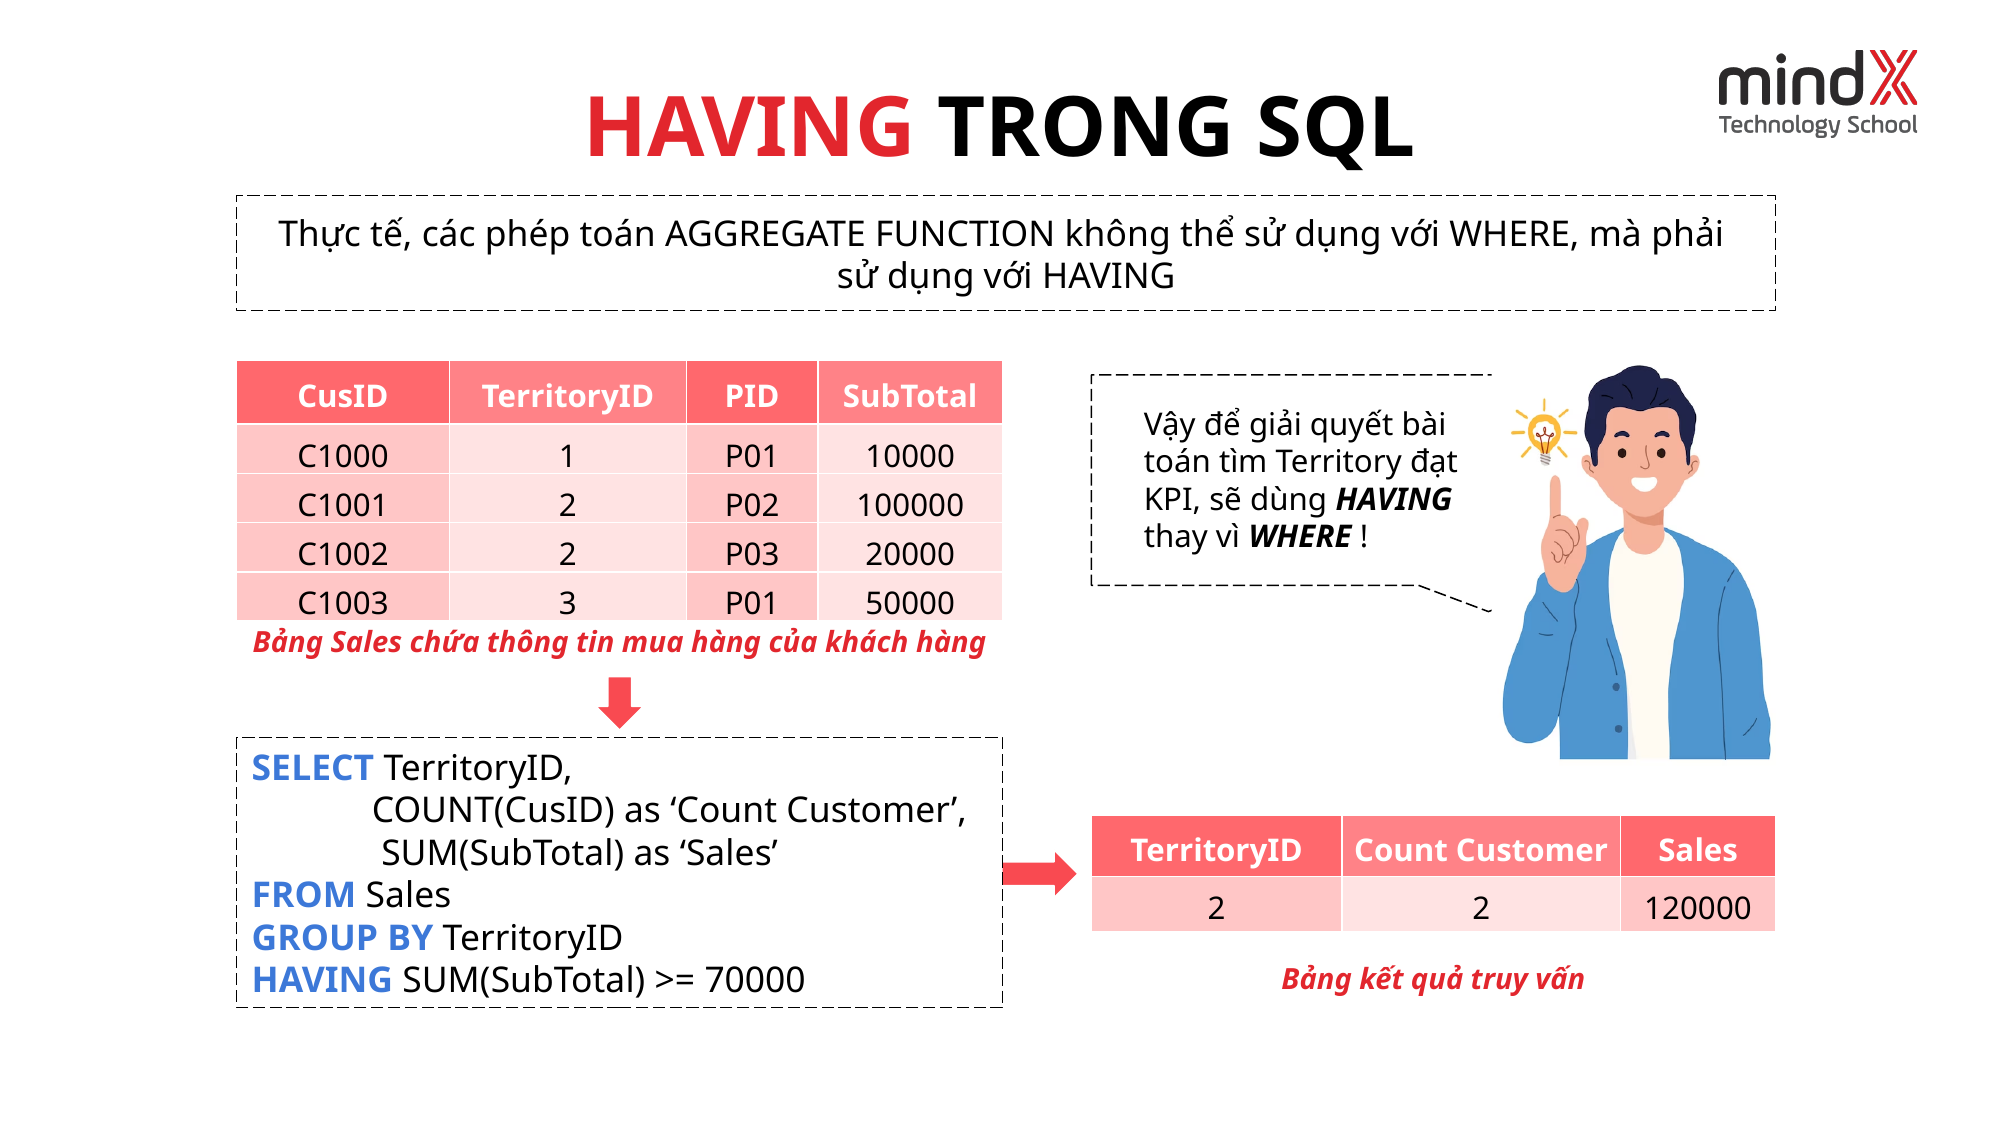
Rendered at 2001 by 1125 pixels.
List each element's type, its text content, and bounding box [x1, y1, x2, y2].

text_box Thực tế, các phép toán AGGREGATE FUNCTION không thể sử dụng với WHERE, mà phải sử dụng với HAVING [236, 195, 1776, 311]
table_header SubTotal [819, 361, 1002, 423]
table_cell 120000 [1621, 877, 1775, 931]
table_cell C1002 [237, 523, 449, 571]
picture [1719, 50, 1918, 138]
table_cell 2 [450, 523, 686, 571]
table_cell 2 [450, 474, 686, 522]
table_header Sales [1621, 816, 1775, 876]
table_header TerritoryID [1092, 816, 1341, 876]
text_box [1003, 849, 1078, 898]
table_cell 50000 [819, 573, 1002, 608]
table_cell C1000 [237, 425, 449, 473]
table_header TerritoryID [450, 361, 686, 423]
text_box Vậy để giải quyết bài toán tìm Territory đạt KPI, sẽ dùng HAVING thay vì WHERE ! [1128, 389, 1486, 569]
picture [1491, 361, 1776, 766]
table_cell 3 [450, 573, 686, 608]
table_cell P02 [687, 474, 817, 522]
table_cell 20000 [819, 523, 1002, 571]
table_cell 1 [450, 425, 686, 473]
table_cell C1001 [237, 474, 449, 522]
text_box [1091, 374, 1486, 611]
text_box Bảng kết quả truy vấn [1050, 944, 1817, 1011]
table_cell 2 [1343, 877, 1620, 931]
text_box HAVING TRONG SQL [190, 65, 1810, 181]
table_cell 10000 [819, 425, 1002, 473]
text_box SELECT TerritoryID, COUNT(CusID) as ‘Count Customer’, SUM(SubTotal) as ‘Sales’ FROM Sales GROUP BY TerritoryID HAVING SUM(SubTotal) >= 70000 [236, 737, 1003, 1008]
text_box Bảng Sales chứa thông tin mua hàng của khách hàng [236, 608, 1003, 674]
table_header CusID [237, 361, 449, 423]
table_cell 100000 [819, 474, 1002, 522]
table_header Count Customer [1343, 816, 1620, 876]
table_cell P01 [687, 573, 817, 608]
table_header PID [687, 361, 817, 423]
table_cell 2 [1092, 877, 1341, 931]
text_box [595, 676, 644, 731]
table_cell P01 [687, 425, 817, 473]
table_cell P03 [687, 523, 817, 571]
table_cell C1003 [237, 573, 449, 608]
